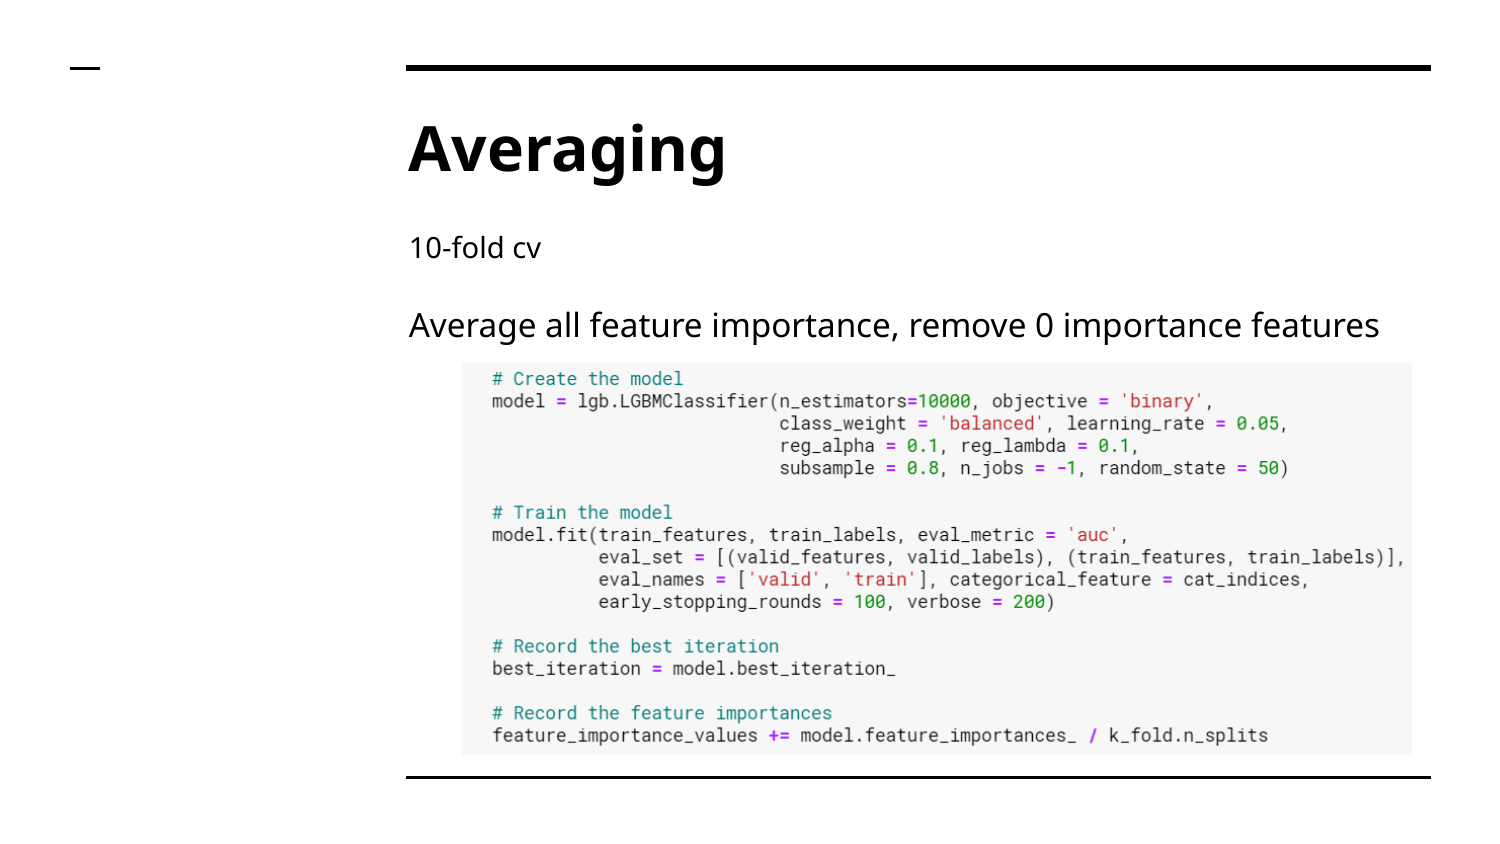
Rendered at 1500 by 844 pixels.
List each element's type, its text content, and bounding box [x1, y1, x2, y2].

picture [461, 362, 1412, 755]
list 10-fold cv Average all feature importance, remove 0 importance features [393, 209, 1431, 363]
title Averaging [393, 94, 1431, 199]
